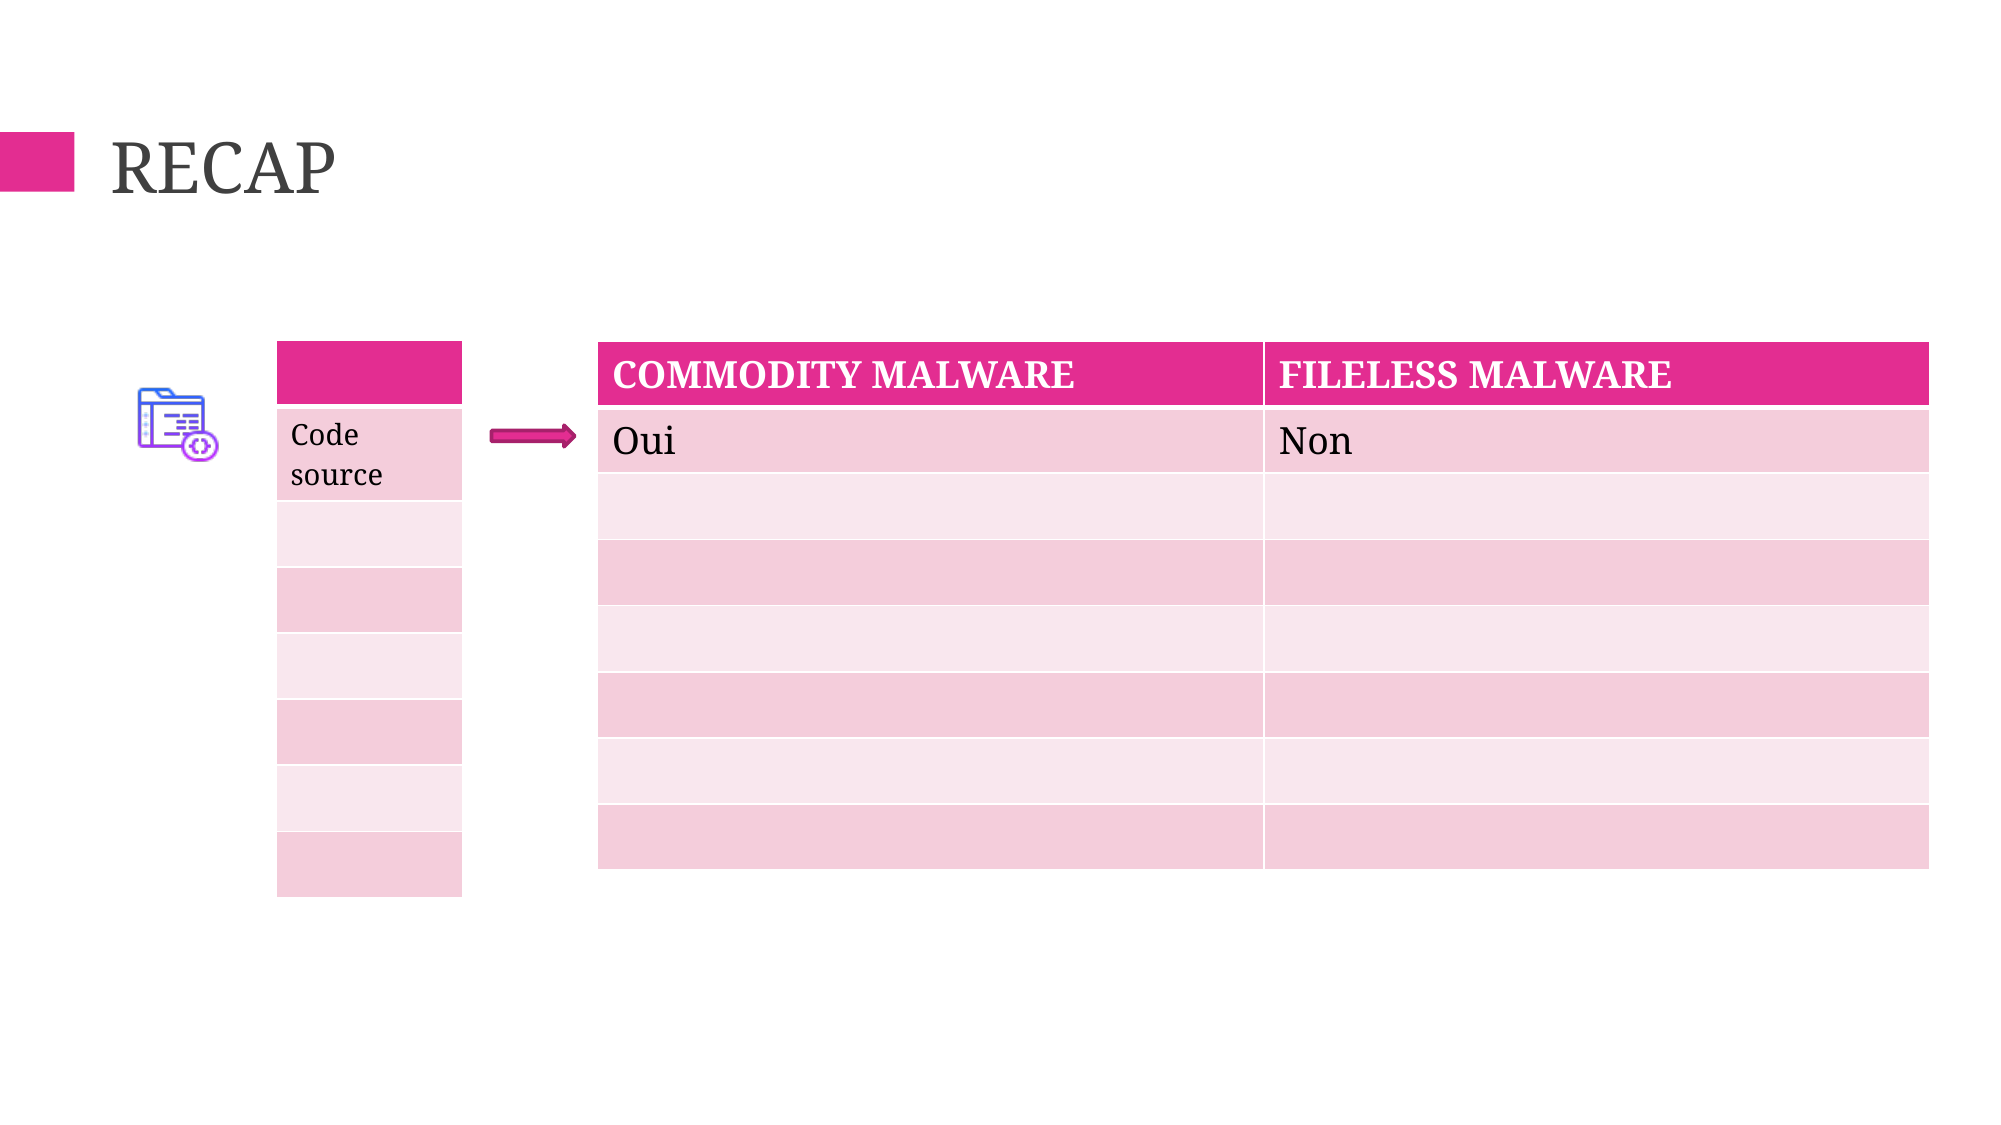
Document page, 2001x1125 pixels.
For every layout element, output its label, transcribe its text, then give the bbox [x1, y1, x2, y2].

table_header COMMODITY MALWARE [598, 342, 1263, 405]
table_cell [598, 606, 1263, 671]
table_cell [277, 502, 462, 566]
text_box [489, 423, 577, 449]
table_cell [1265, 673, 1929, 737]
table_cell [598, 673, 1263, 737]
table_cell [1265, 805, 1929, 869]
table_header [277, 341, 462, 404]
table_cell [598, 739, 1263, 803]
table_cell [277, 700, 462, 764]
title RECAP [95, 115, 1905, 237]
table_cell [1265, 606, 1929, 671]
table_cell [1265, 474, 1929, 539]
table_cell [598, 805, 1263, 869]
table_cell [277, 766, 462, 831]
table_cell [1265, 540, 1929, 605]
table_cell [598, 540, 1263, 605]
table_cell [277, 634, 462, 698]
table_cell [598, 474, 1263, 539]
table_cell Oui [598, 410, 1263, 472]
table_header FILELESS MALWARE [1265, 342, 1929, 405]
table_cell [277, 832, 462, 897]
table_cell Code source [277, 409, 462, 500]
table_cell [1265, 739, 1929, 803]
picture [129, 375, 228, 475]
table_cell Non [1265, 410, 1929, 472]
table_cell [277, 568, 462, 632]
